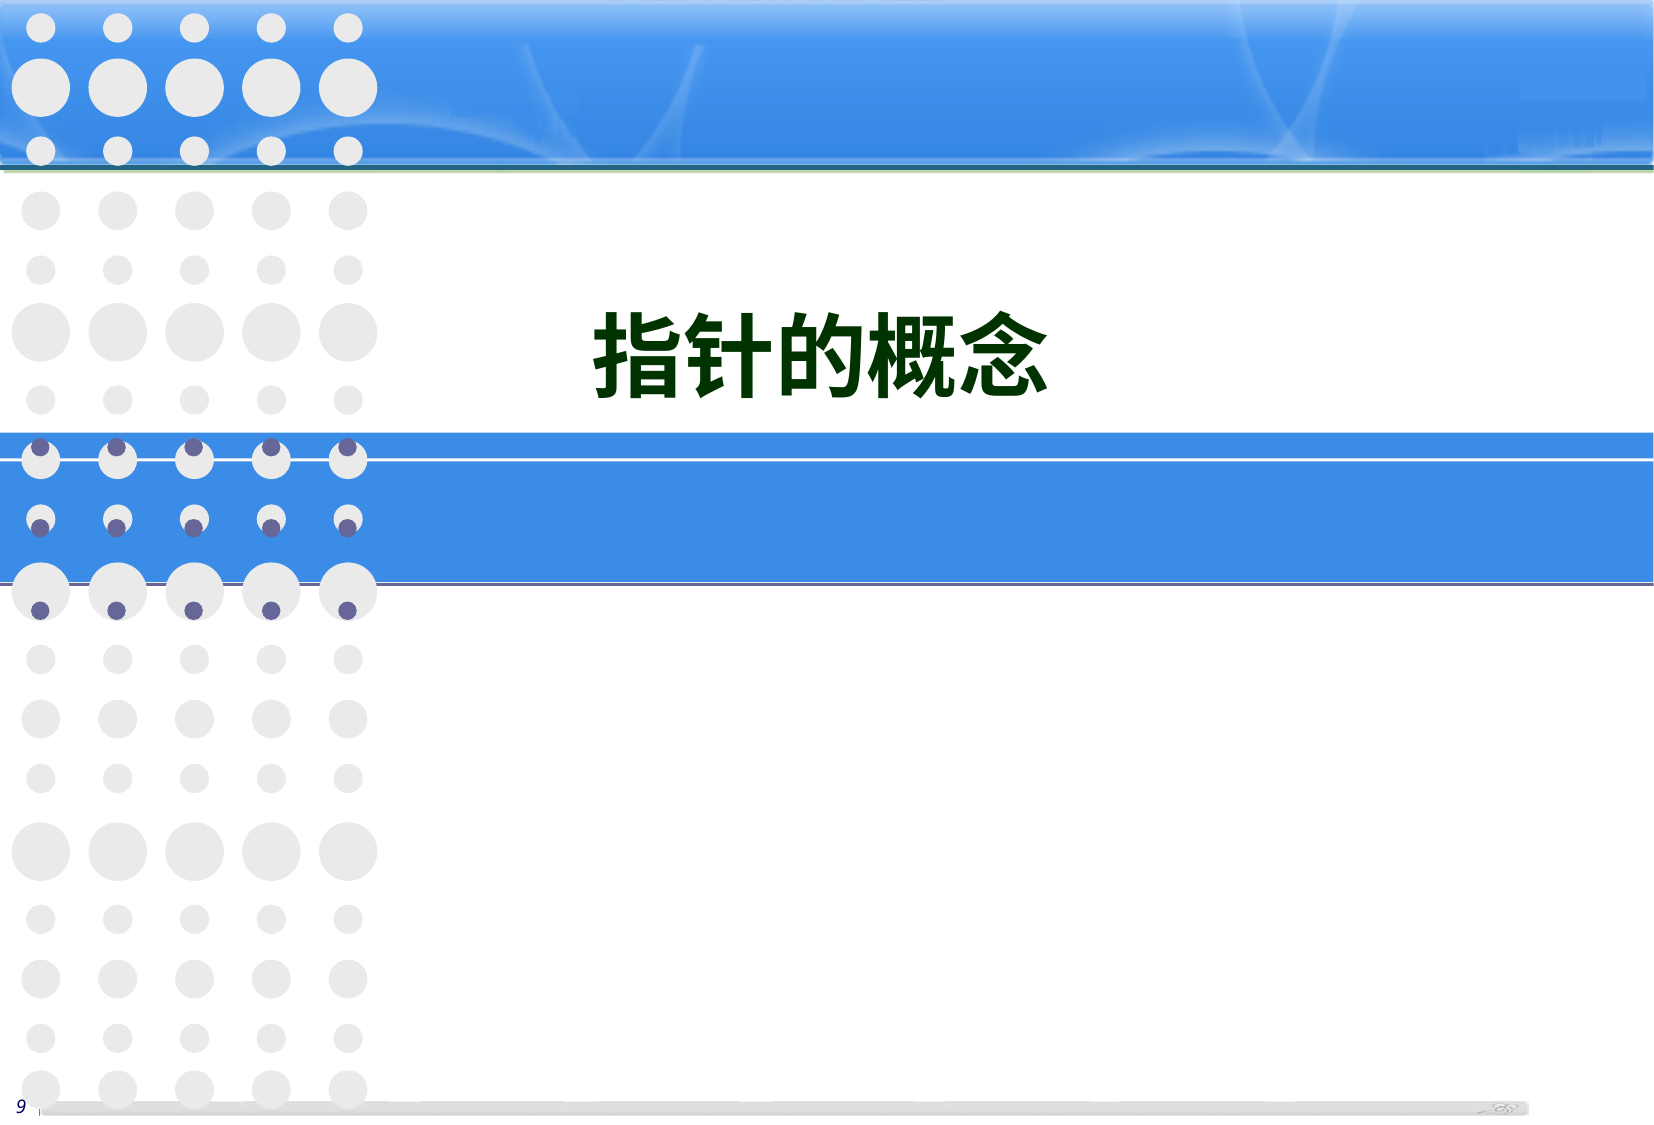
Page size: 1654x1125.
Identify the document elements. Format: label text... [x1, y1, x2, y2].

picture [0, 0, 1654, 165]
picture [39, 1101, 1529, 1116]
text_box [11, 12, 378, 1110]
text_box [383, 432, 1654, 583]
text_box 指针的概念 [389, 312, 1253, 416]
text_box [0, 432, 6, 583]
